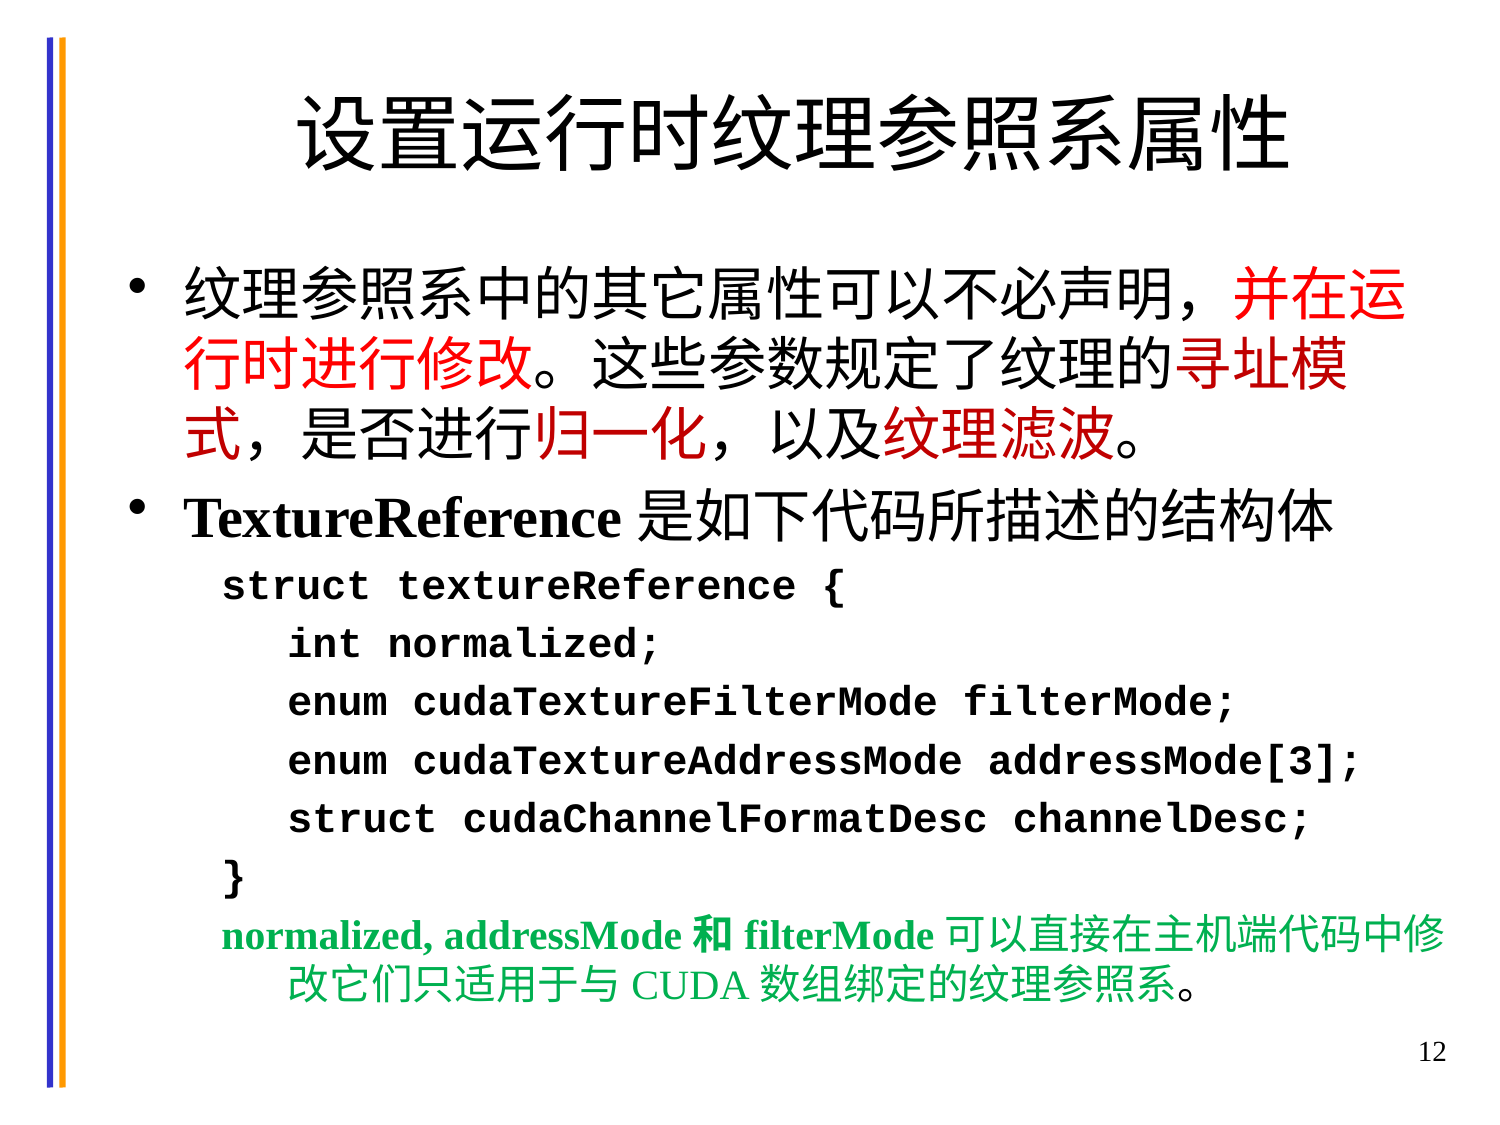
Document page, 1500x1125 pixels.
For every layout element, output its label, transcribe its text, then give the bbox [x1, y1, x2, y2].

slide_number 12 [1149, 1024, 1463, 1101]
title 设置运行时纹理参照系属性 [112, 37, 1476, 226]
list 纹理参照系中的其它属性可以不必声明，并在运行时进行修改。这些参数规定了纹理的寻址模式，是否进行归一化，以及纹理滤波。 TextureReference是如下代码所描述的结构体 struct textureReference { int normalized; enum cudaTextureFilterMode filterMode; enum cudaTextureAddressMode addressMode[3]; struct cudaChannelFormatDesc channelDesc; } normalized, addressMode和filterMode可以直接在主机端代码中修改它们只适用于与CUDA数组绑定的纹理参照系。 [112, 249, 1476, 1001]
